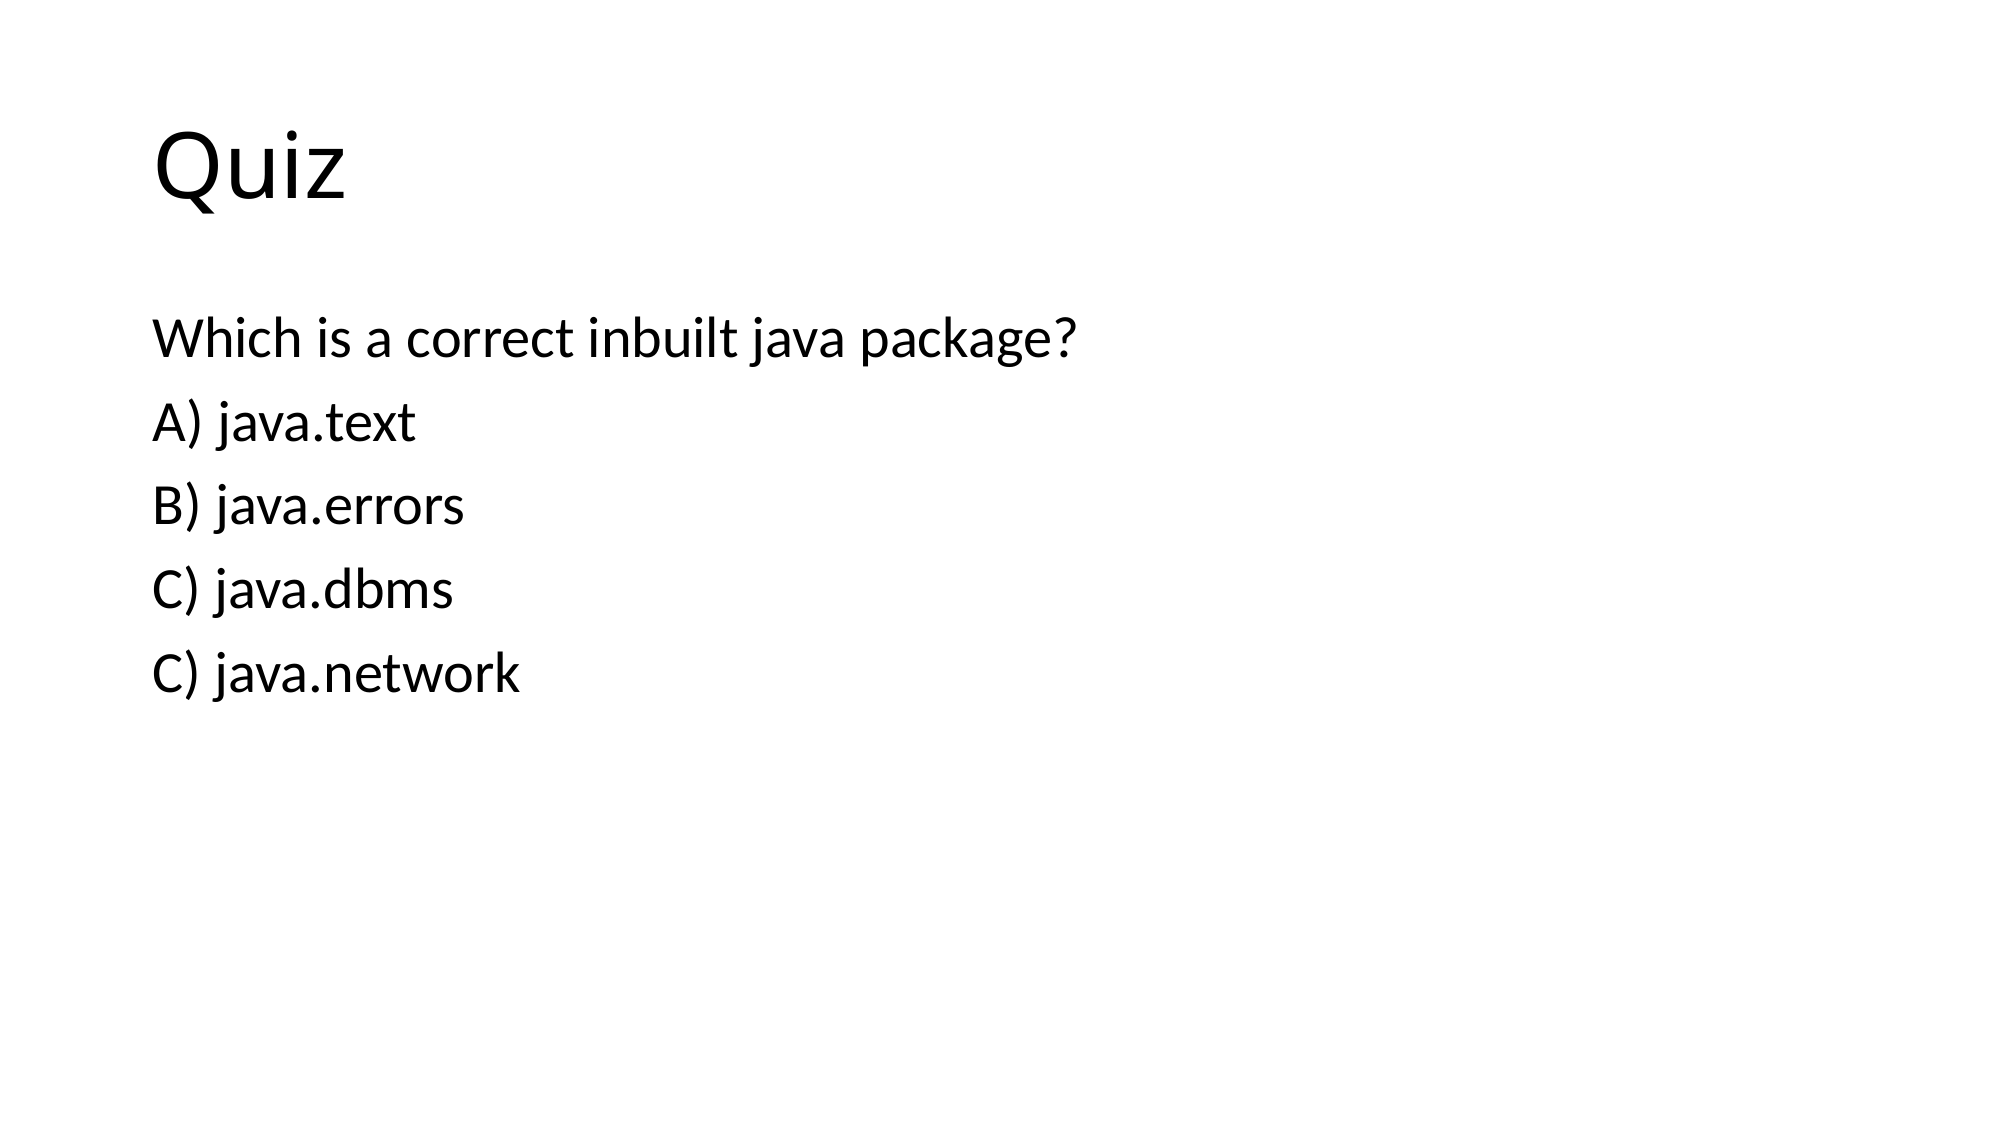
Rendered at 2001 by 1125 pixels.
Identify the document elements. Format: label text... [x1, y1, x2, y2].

list Which is a correct inbuilt java package? A) java.text B) java.errors C) java.dbms C) java.network [137, 299, 1863, 1014]
title Quiz [137, 59, 1863, 278]
